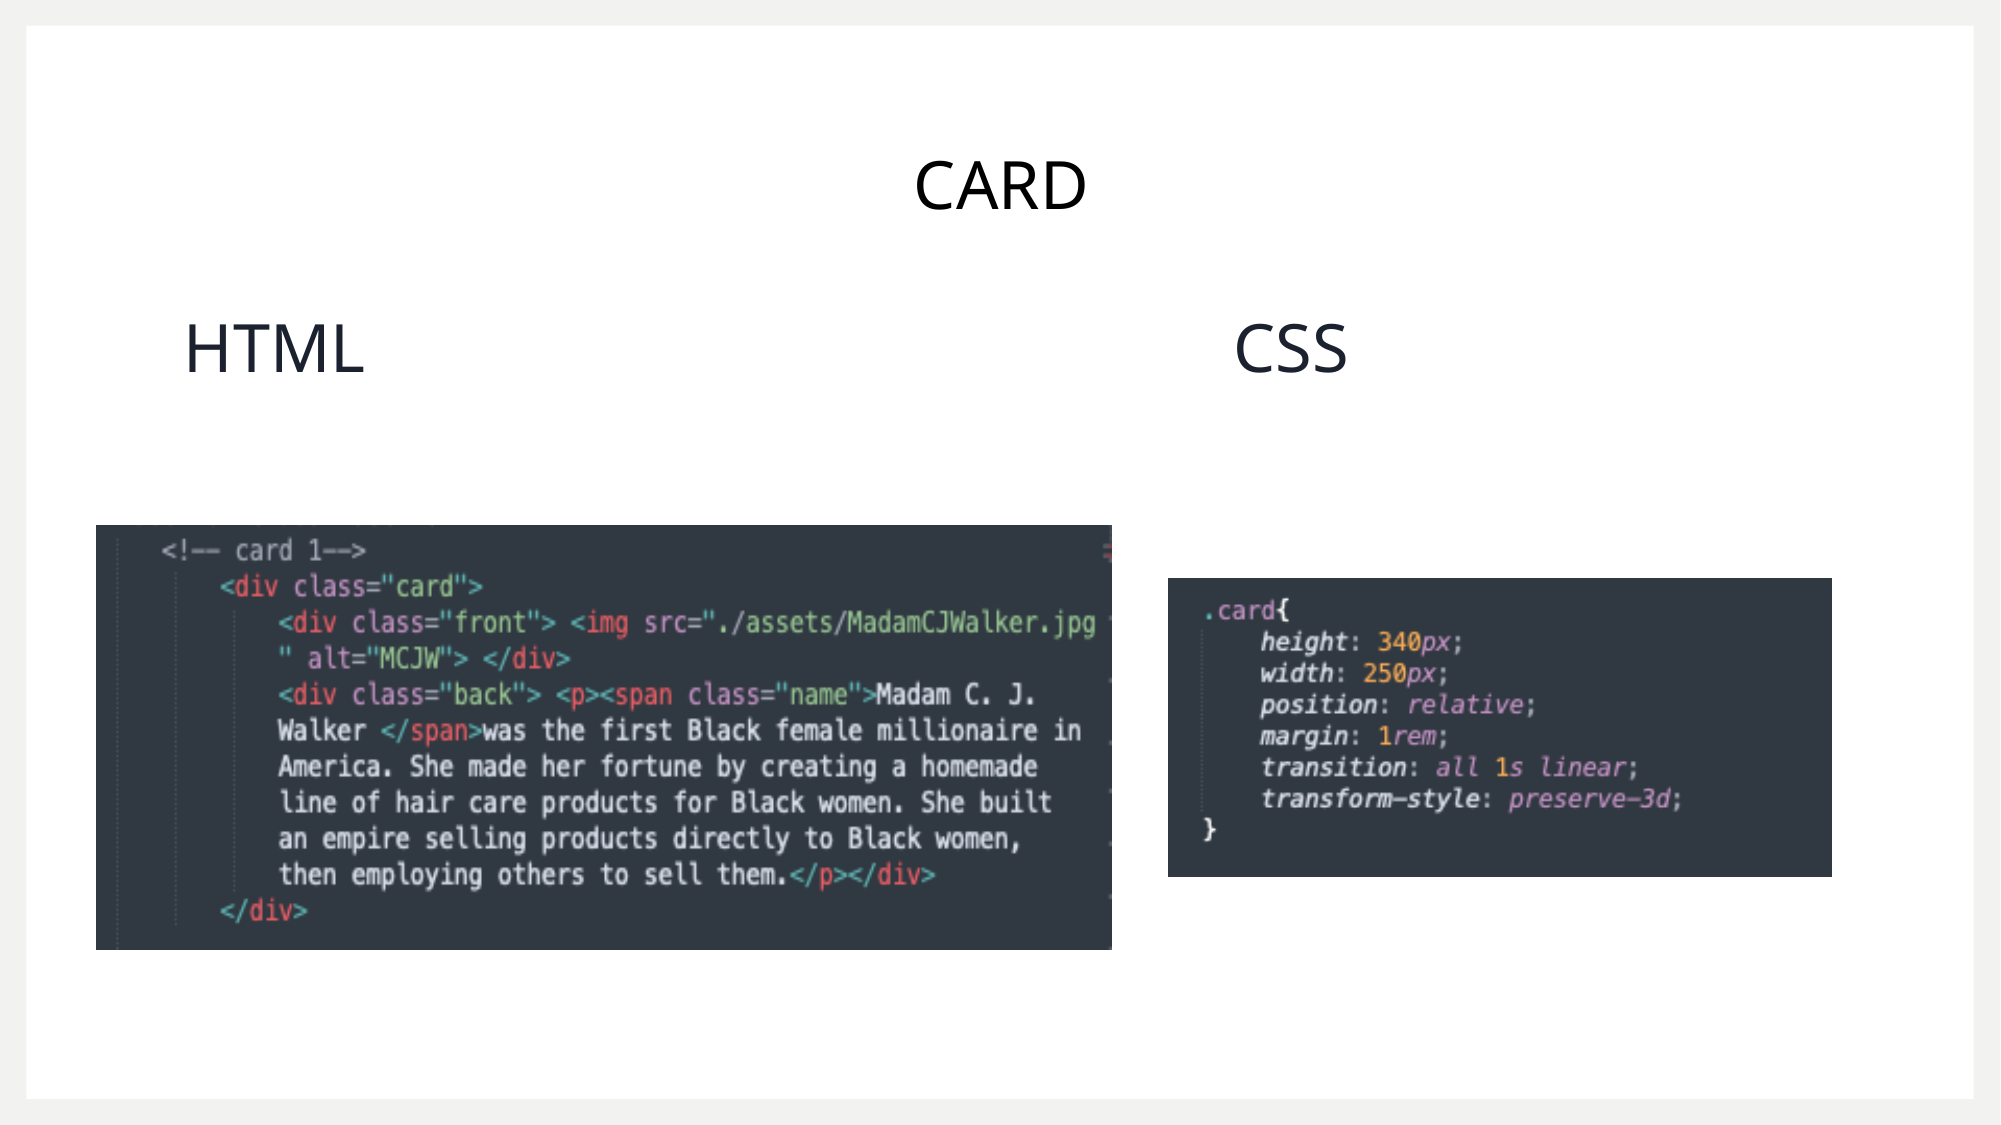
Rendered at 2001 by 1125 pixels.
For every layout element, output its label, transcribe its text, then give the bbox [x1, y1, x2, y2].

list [1168, 578, 1832, 877]
title HTML CSS [168, 248, 1832, 394]
text_box CARD [899, 135, 1225, 231]
picture [96, 525, 1112, 950]
